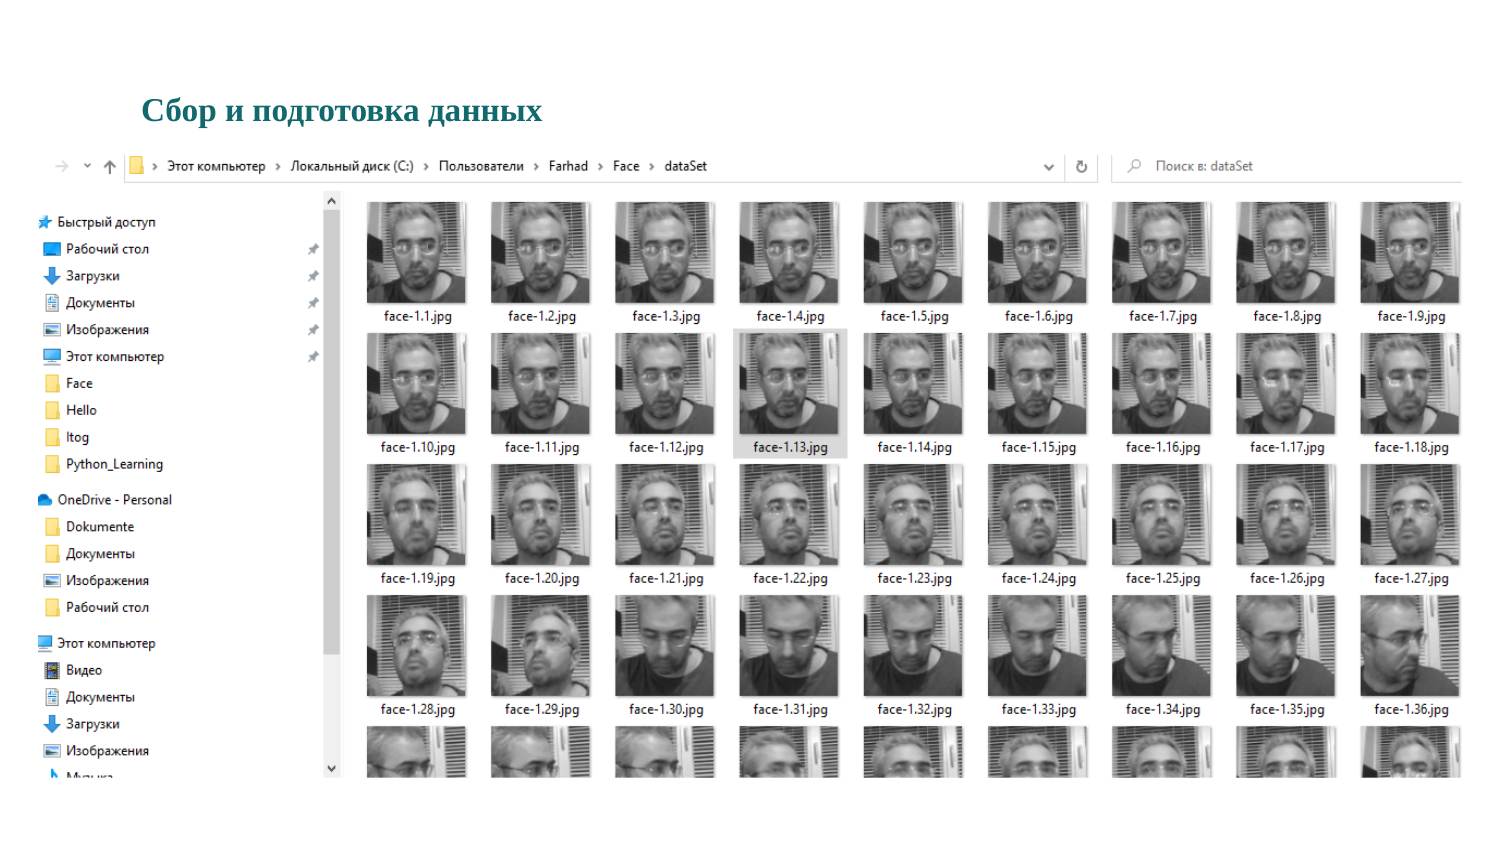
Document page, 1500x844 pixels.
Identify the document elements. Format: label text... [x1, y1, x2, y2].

picture [38, 154, 1462, 780]
title Сбор и подготовка данных [51, 72, 1449, 153]
